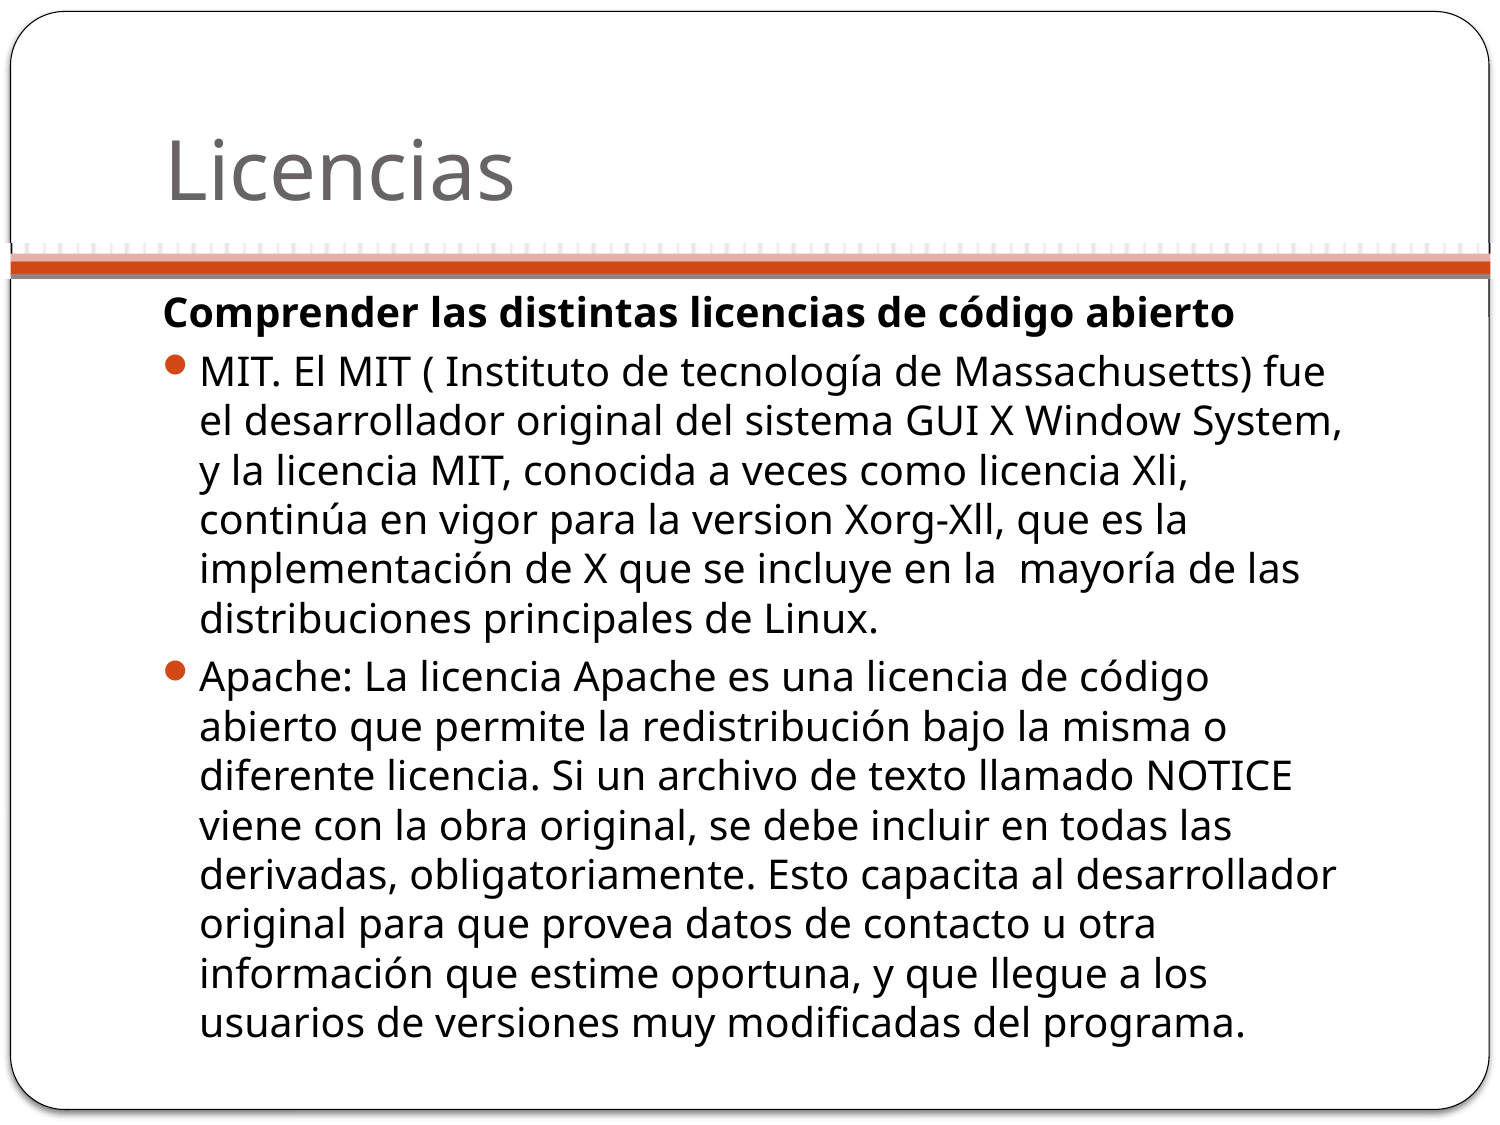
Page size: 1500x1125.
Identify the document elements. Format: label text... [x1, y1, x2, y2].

list Comprender las distintas licencias de código abierto MIT. El MIT ( Instituto de tecnología de Massachusetts) fue el desarrollador original del sistema GUI X Window System, y la licencia MIT, conocida a veces como licencia Xli, continúa en vigor para la version Xorg-Xll, que es la implementación de X que se incluye en la mayoría de las distribuciones principales de Linux. Apache: La licencia Apache es una licencia de código abierto que permite la redistribución bajo la misma o diferente licencia. Si un archivo de texto llamado NOTICE viene con la obra original, se debe incluir en todas las derivadas, obligatoriamente. Esto capacita al desarrollador original para que provea datos de contacto u otra información que estime oportuna, y que llegue a los usuarios de versiones muy modificadas del programa. [147, 288, 1365, 1071]
title Licencias [150, 45, 1425, 233]
picture [0, 243, 1500, 280]
